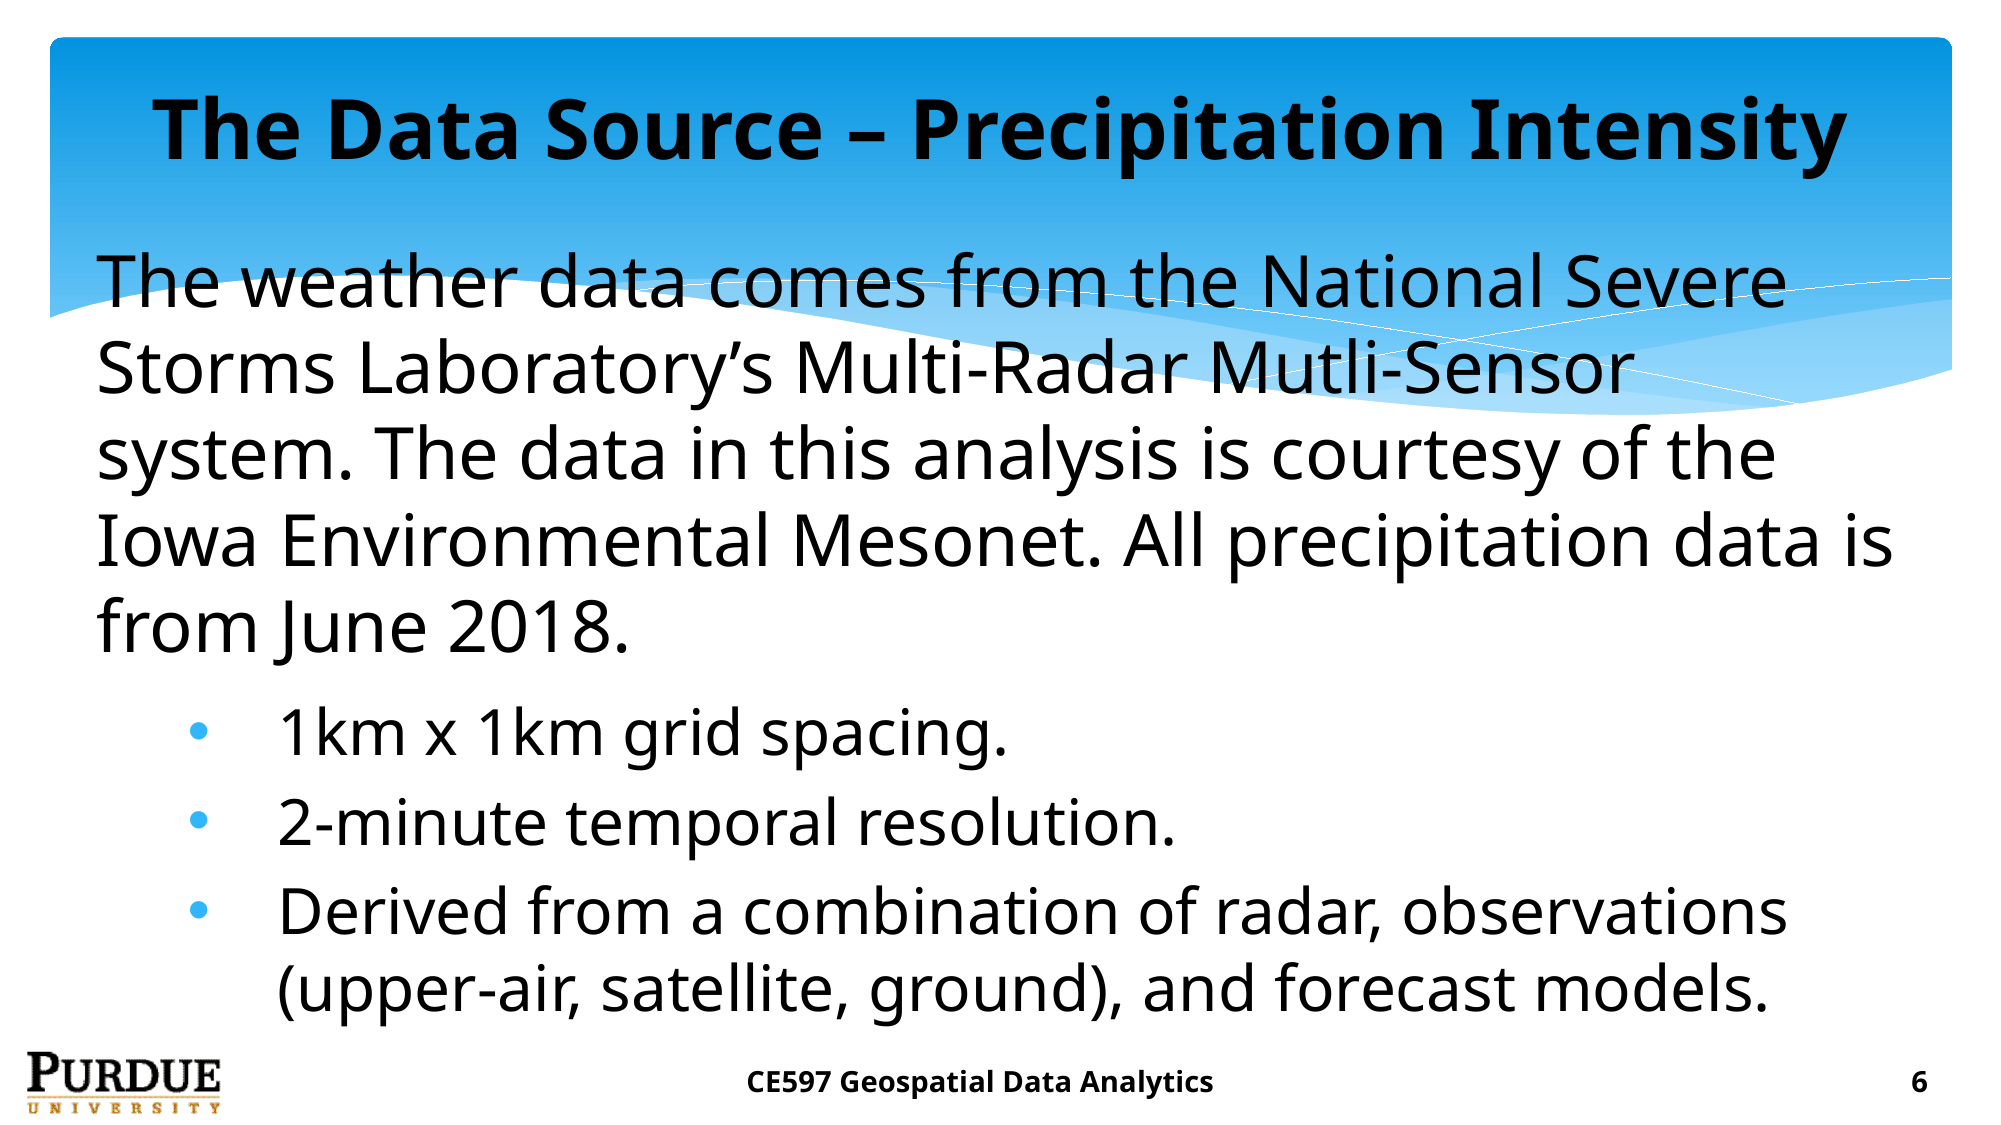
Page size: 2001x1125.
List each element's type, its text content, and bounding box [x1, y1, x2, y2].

list The weather data comes from the National Severe Storms Laboratory’s Multi-Radar Mutli-Sensor system. The data in this analysis is courtesy of the Iowa Environmental Mesonet. All precipitation data is from June 2018. 1km x 1km grid spacing. 2-minute temporal resolution. Derived from a combination of radar, observations (upper-air, satellite, ground), and forecast models. [81, 227, 1918, 1038]
title The Data Source – Precipitation Intensity [99, 55, 1900, 197]
picture [22, 1047, 229, 1116]
